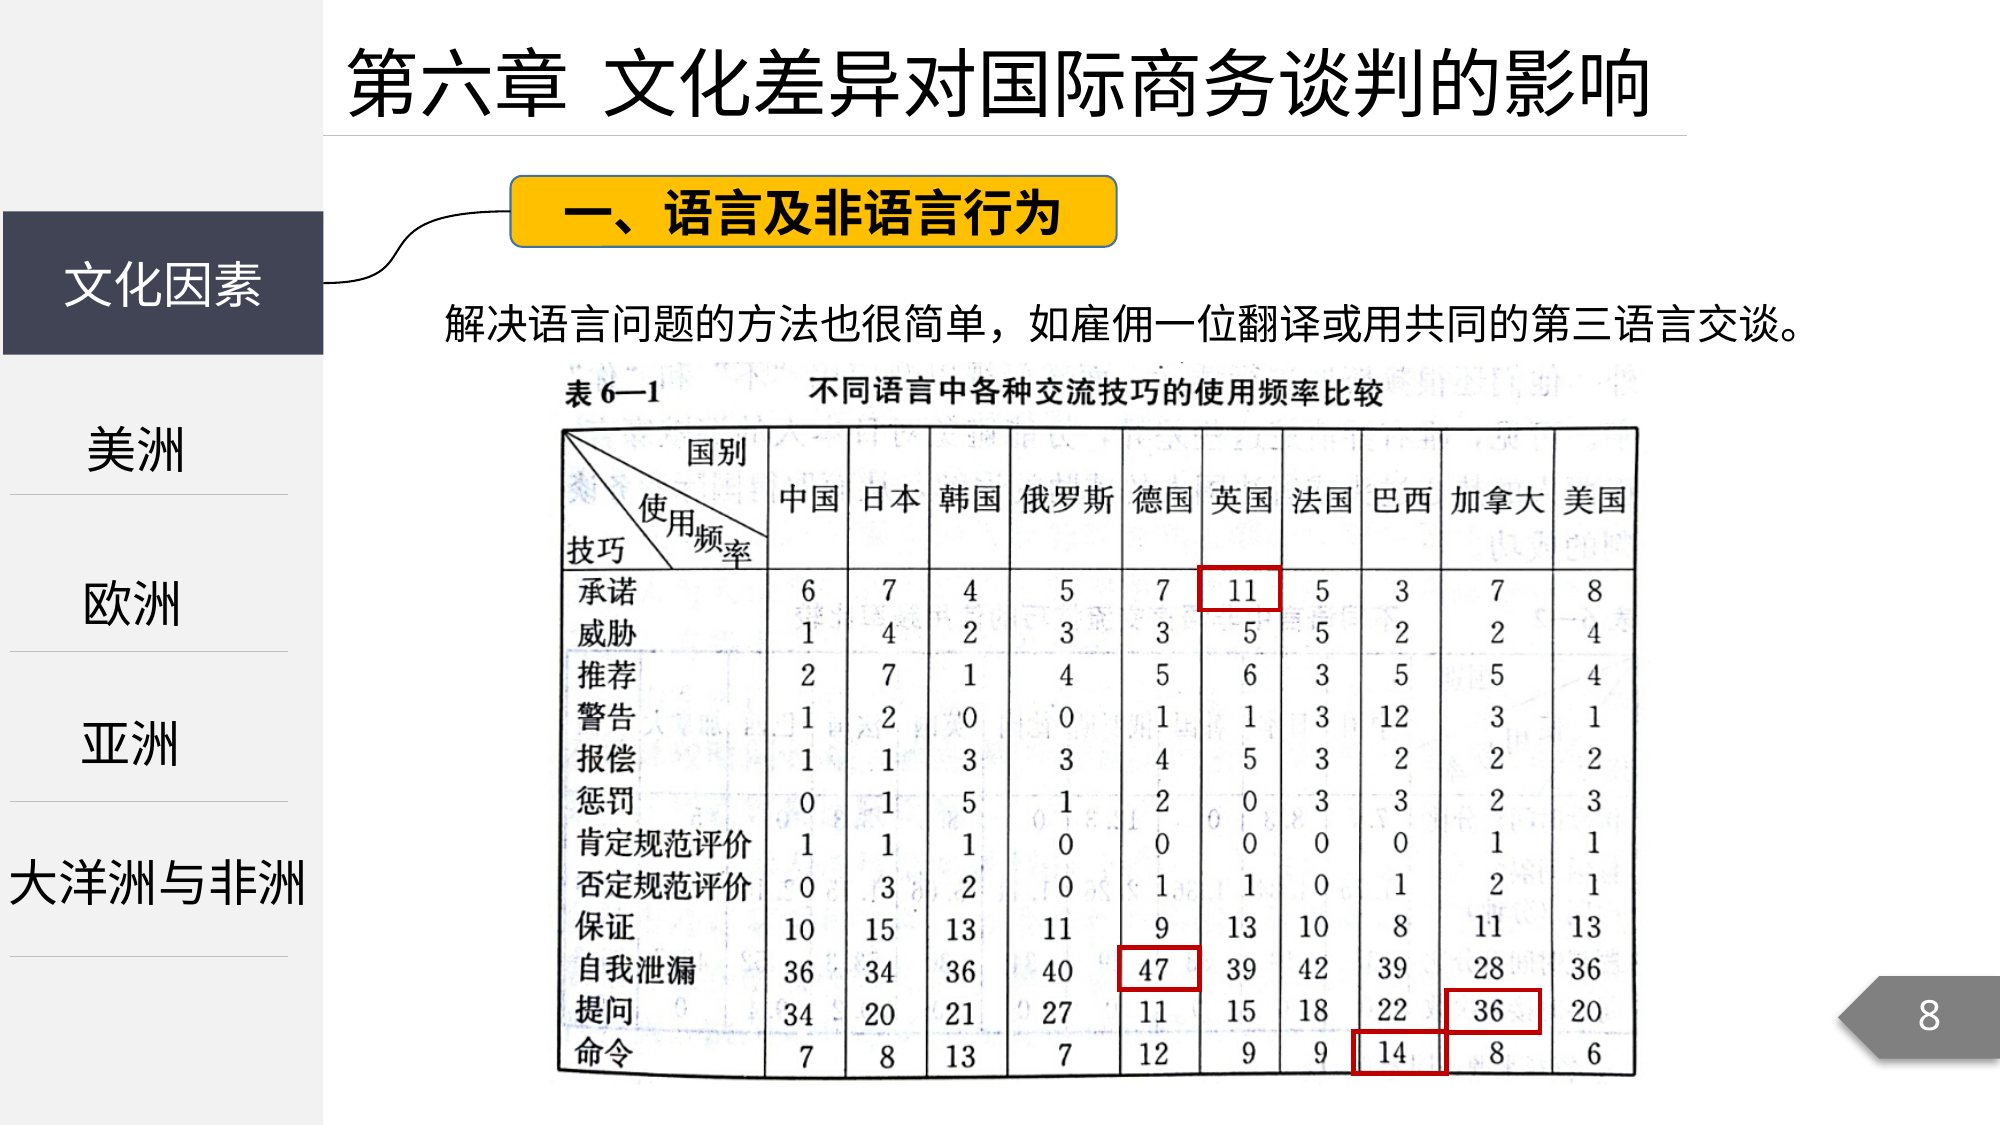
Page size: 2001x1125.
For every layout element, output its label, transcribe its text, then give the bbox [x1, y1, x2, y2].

text_box 亚洲 [0, 675, 268, 781]
text_box 8 [1838, 976, 2000, 1059]
text_box 文化因素 [2, 210, 324, 356]
picture [548, 362, 1651, 1085]
text_box 美洲 [0, 410, 275, 486]
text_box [323, 211, 511, 283]
text_box 解决语言问题的方法也很简单，如雇佣一位翻译或用共同的第三语言交谈。 [429, 290, 1851, 355]
text_box 一、语言及非语言行为 [509, 174, 1118, 248]
text_box [0, 0, 324, 843]
text_box 第六章 文化差异对国际商务谈判的影响 [329, 29, 1781, 134]
text_box 大洋洲与非洲 [0, 843, 324, 919]
text_box 欧洲 [0, 534, 271, 640]
text_box [0, 919, 324, 1125]
